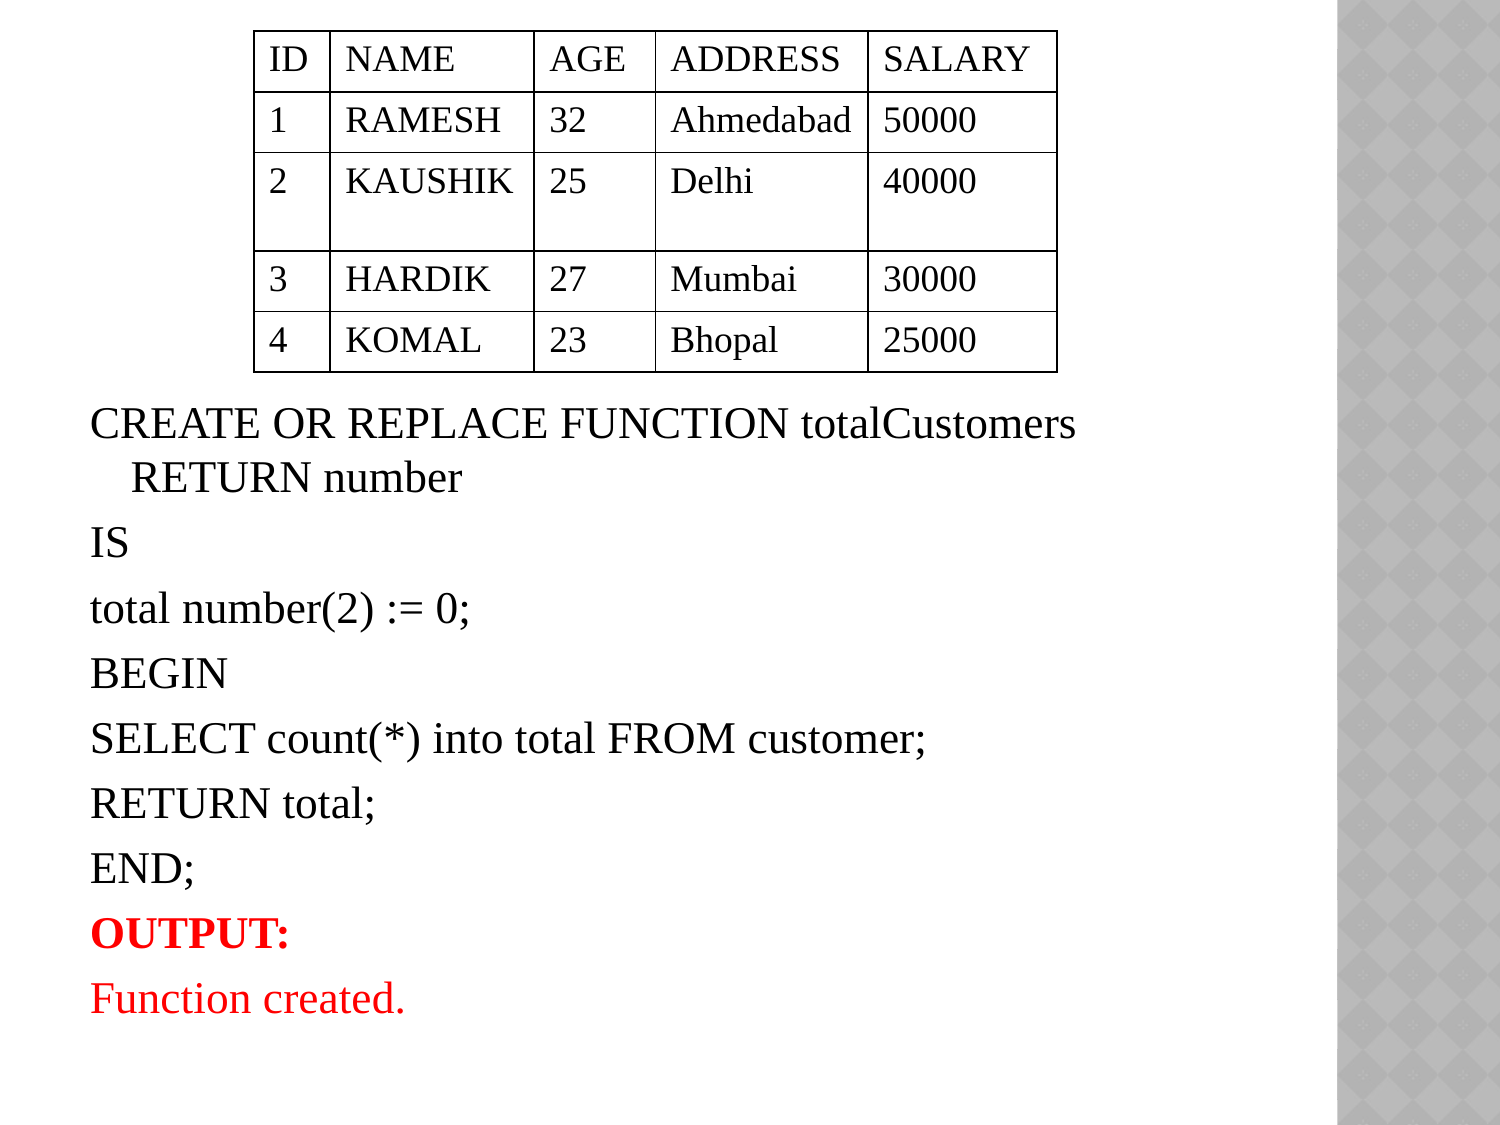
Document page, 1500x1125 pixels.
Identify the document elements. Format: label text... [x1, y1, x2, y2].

table_cell 25000 [869, 312, 1056, 371]
table_cell Ahmedabad [656, 93, 867, 152]
table_header SALARY [869, 32, 1056, 91]
table_header ID [255, 32, 329, 91]
table_cell Delhi [656, 153, 867, 250]
table_cell 4 [255, 312, 329, 371]
table_cell 40000 [869, 153, 1056, 250]
table_cell Bhopal [656, 312, 867, 371]
table_header NAME [331, 32, 533, 91]
table_cell 30000 [869, 252, 1056, 311]
table_cell 23 [535, 312, 655, 371]
table_header ADDRESS [656, 32, 867, 91]
table_cell KOMAL [331, 312, 533, 371]
table_cell 1 [255, 93, 329, 152]
table_header AGE [535, 32, 655, 91]
table_cell KAUSHIK [331, 153, 533, 250]
table_cell 25 [535, 153, 655, 250]
table_cell 32 [535, 93, 655, 152]
table_cell HARDIK [331, 252, 533, 311]
table_cell 50000 [869, 93, 1056, 152]
table_cell RAMESH [331, 93, 533, 152]
list CREATE OR REPLACE FUNCTION totalCustomers RETURN number IS total number(2) := 0; BEGIN SELECT count(*) into total FROM customer; RETURN total; END; OUTPUT: Function created. [75, 385, 1263, 1035]
table_cell 2 [255, 153, 329, 250]
table_cell Mumbai [656, 252, 867, 311]
table_cell 27 [535, 252, 655, 311]
table_cell 3 [255, 252, 329, 311]
